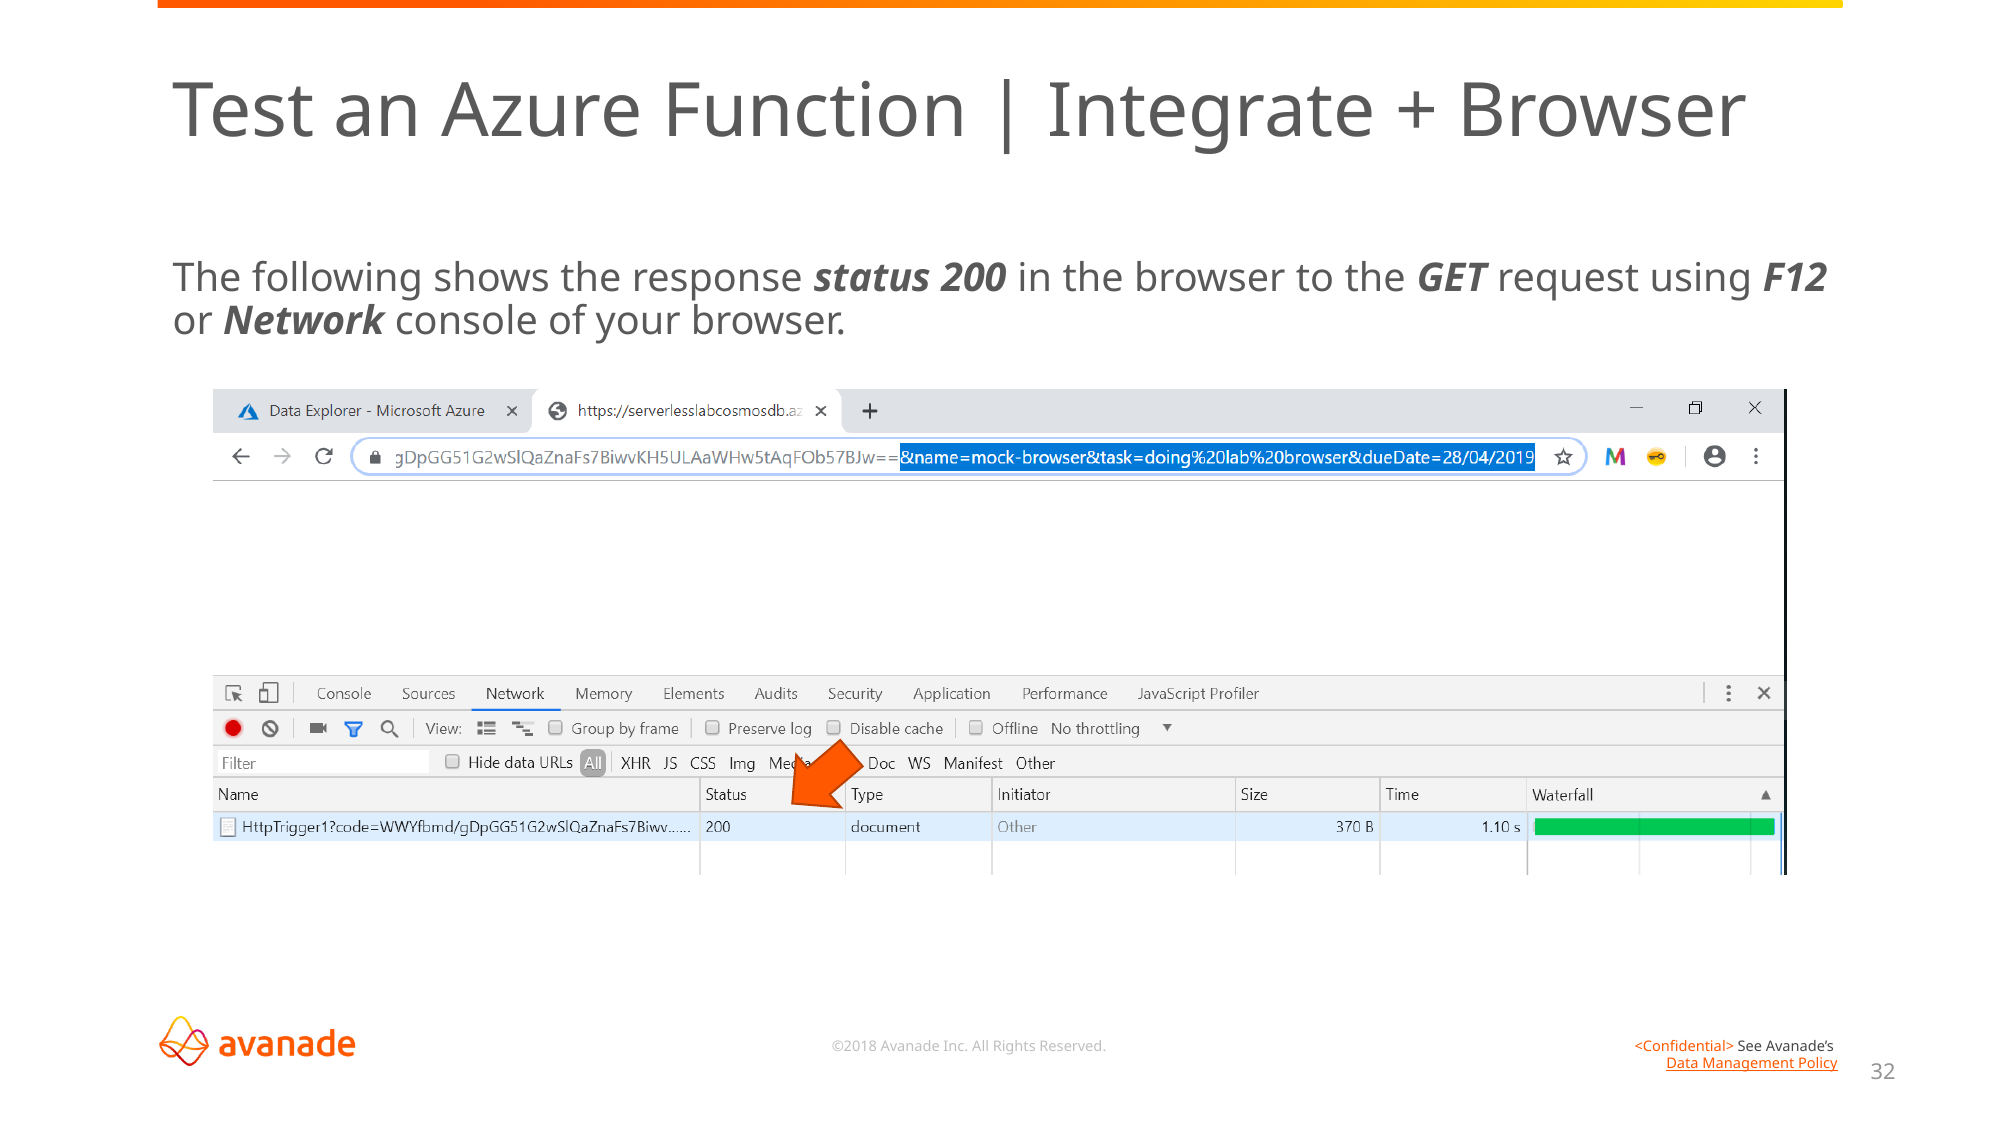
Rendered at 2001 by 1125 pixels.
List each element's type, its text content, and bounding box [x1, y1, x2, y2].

picture [213, 389, 1787, 875]
title Test an Azure Function | Integrate + Browser [157, 64, 1843, 228]
slide_number 32 [1842, 1042, 1924, 1103]
list The following shows the response status 200 in the browser to the GET request using F12 or Network console of your browser. [157, 249, 1843, 964]
picture [138, 995, 384, 1086]
